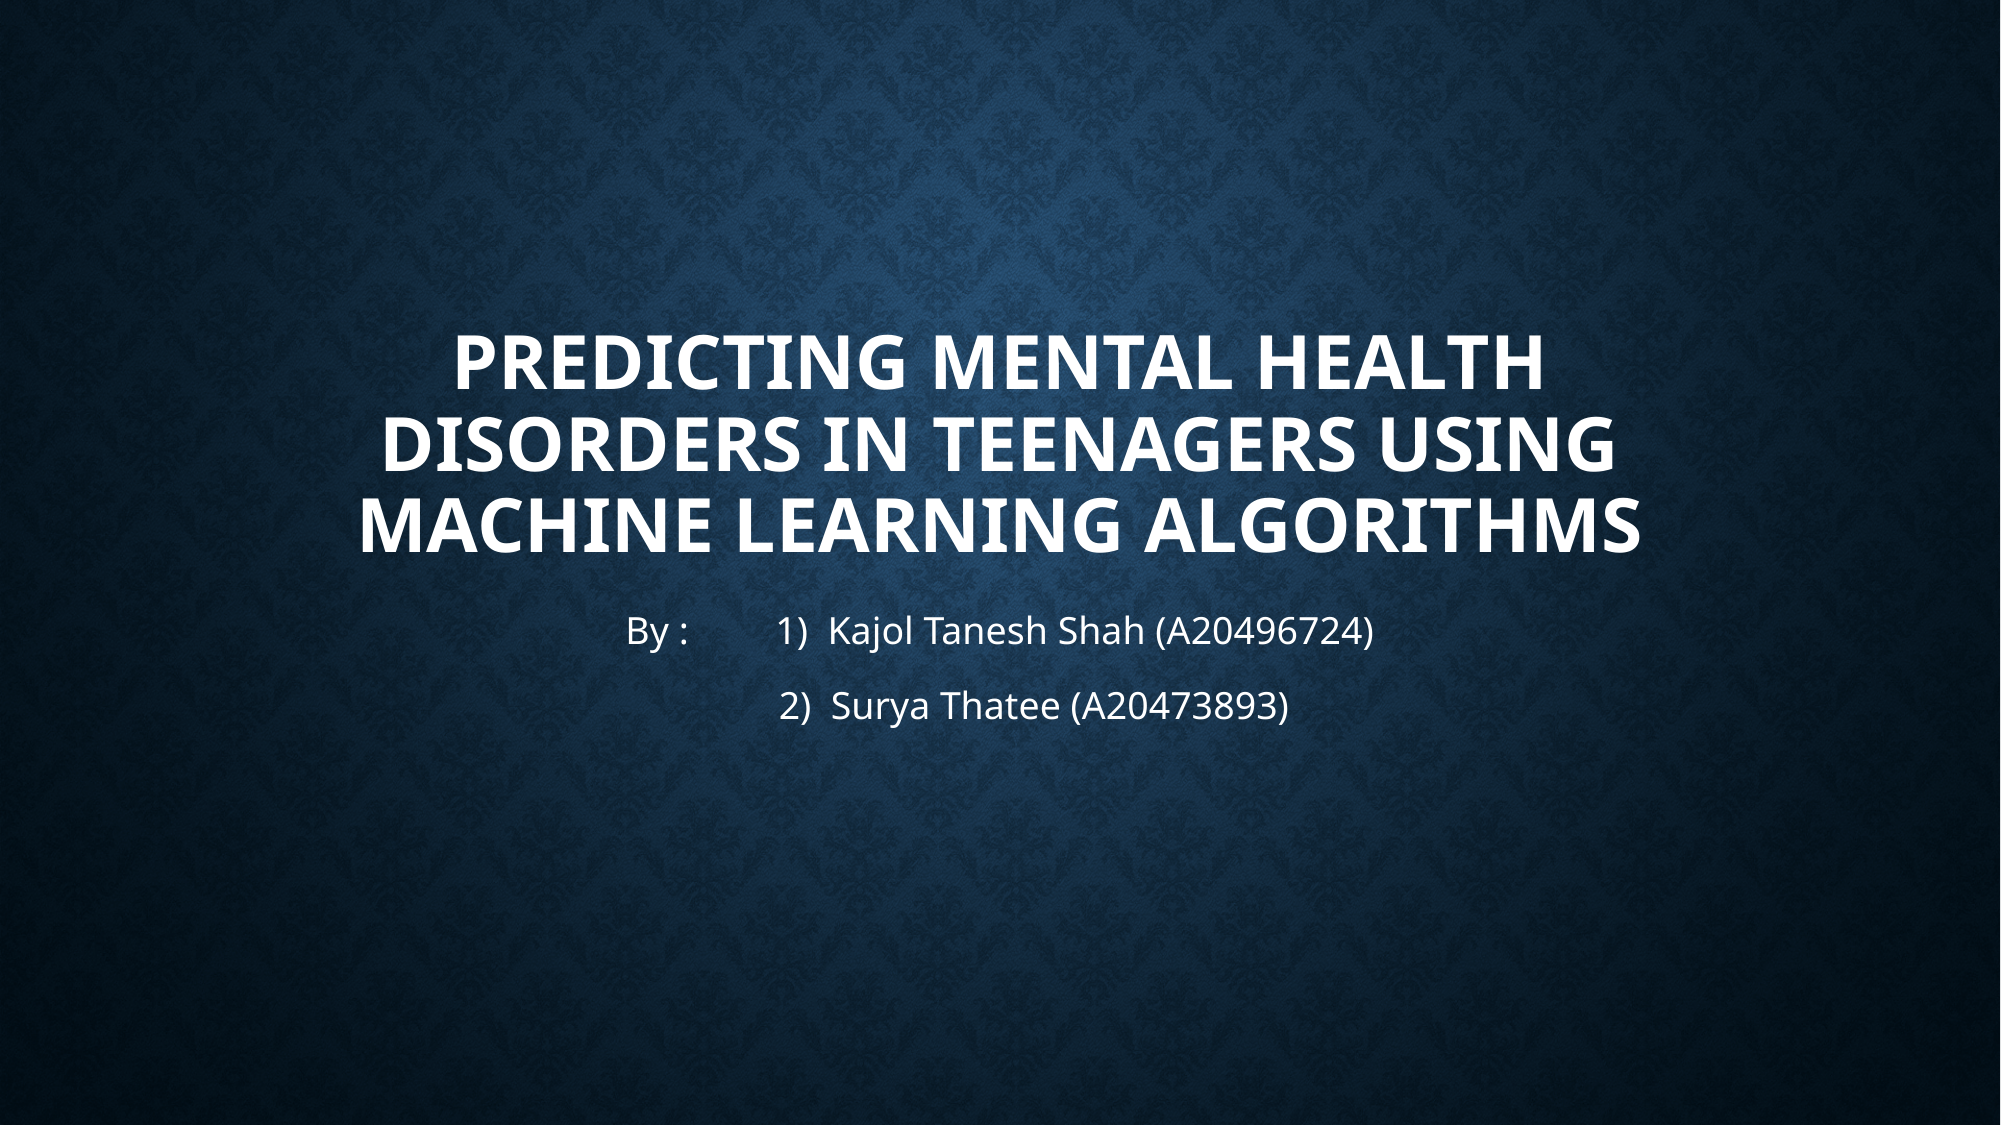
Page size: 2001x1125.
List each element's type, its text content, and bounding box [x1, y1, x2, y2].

title Predicting mental health disorders in teenagers using machine learning algorithms [261, 184, 1739, 576]
subtitle By : 1) Kajol Tanesh Shah (A20496724) 2) Surya Thatee (A20473893) [261, 590, 1739, 863]
